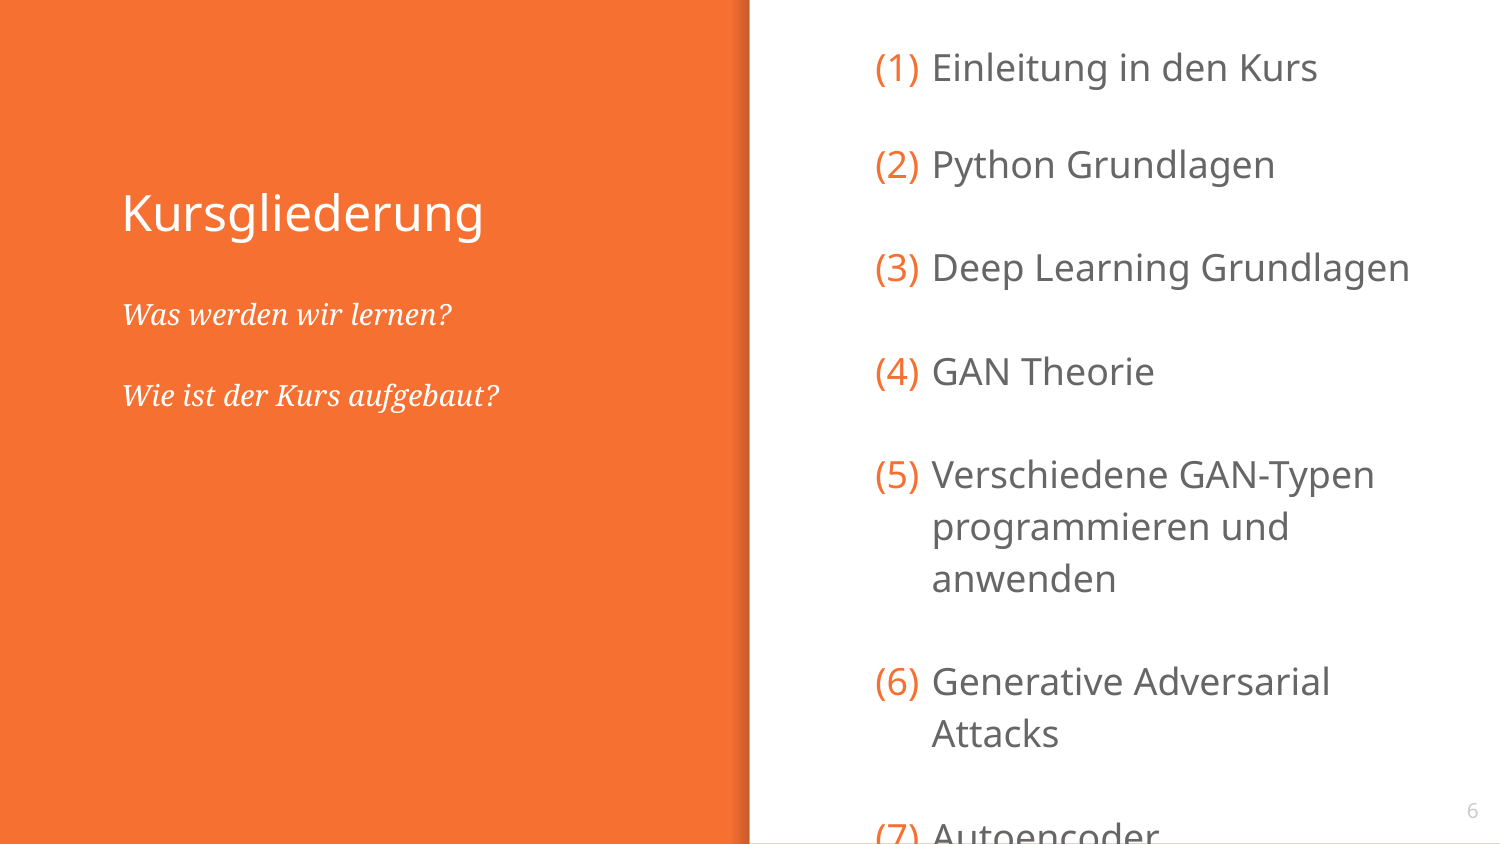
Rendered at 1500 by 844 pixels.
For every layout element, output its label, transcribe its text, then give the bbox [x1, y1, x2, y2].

list Einleitung in den Kurs Python Grundlagen Deep Learning Grundlagen GAN Theorie Verschiedene GAN-Typen programmieren und anwenden Generative Adversarial Attacks Autoencoder [841, 22, 1469, 531]
subtitle Was werden wir lernen? Wie ist der Kurs aufgebaut? [106, 276, 639, 626]
slide_number 6 [1403, 779, 1494, 844]
title Kursgliederung [106, 166, 639, 276]
